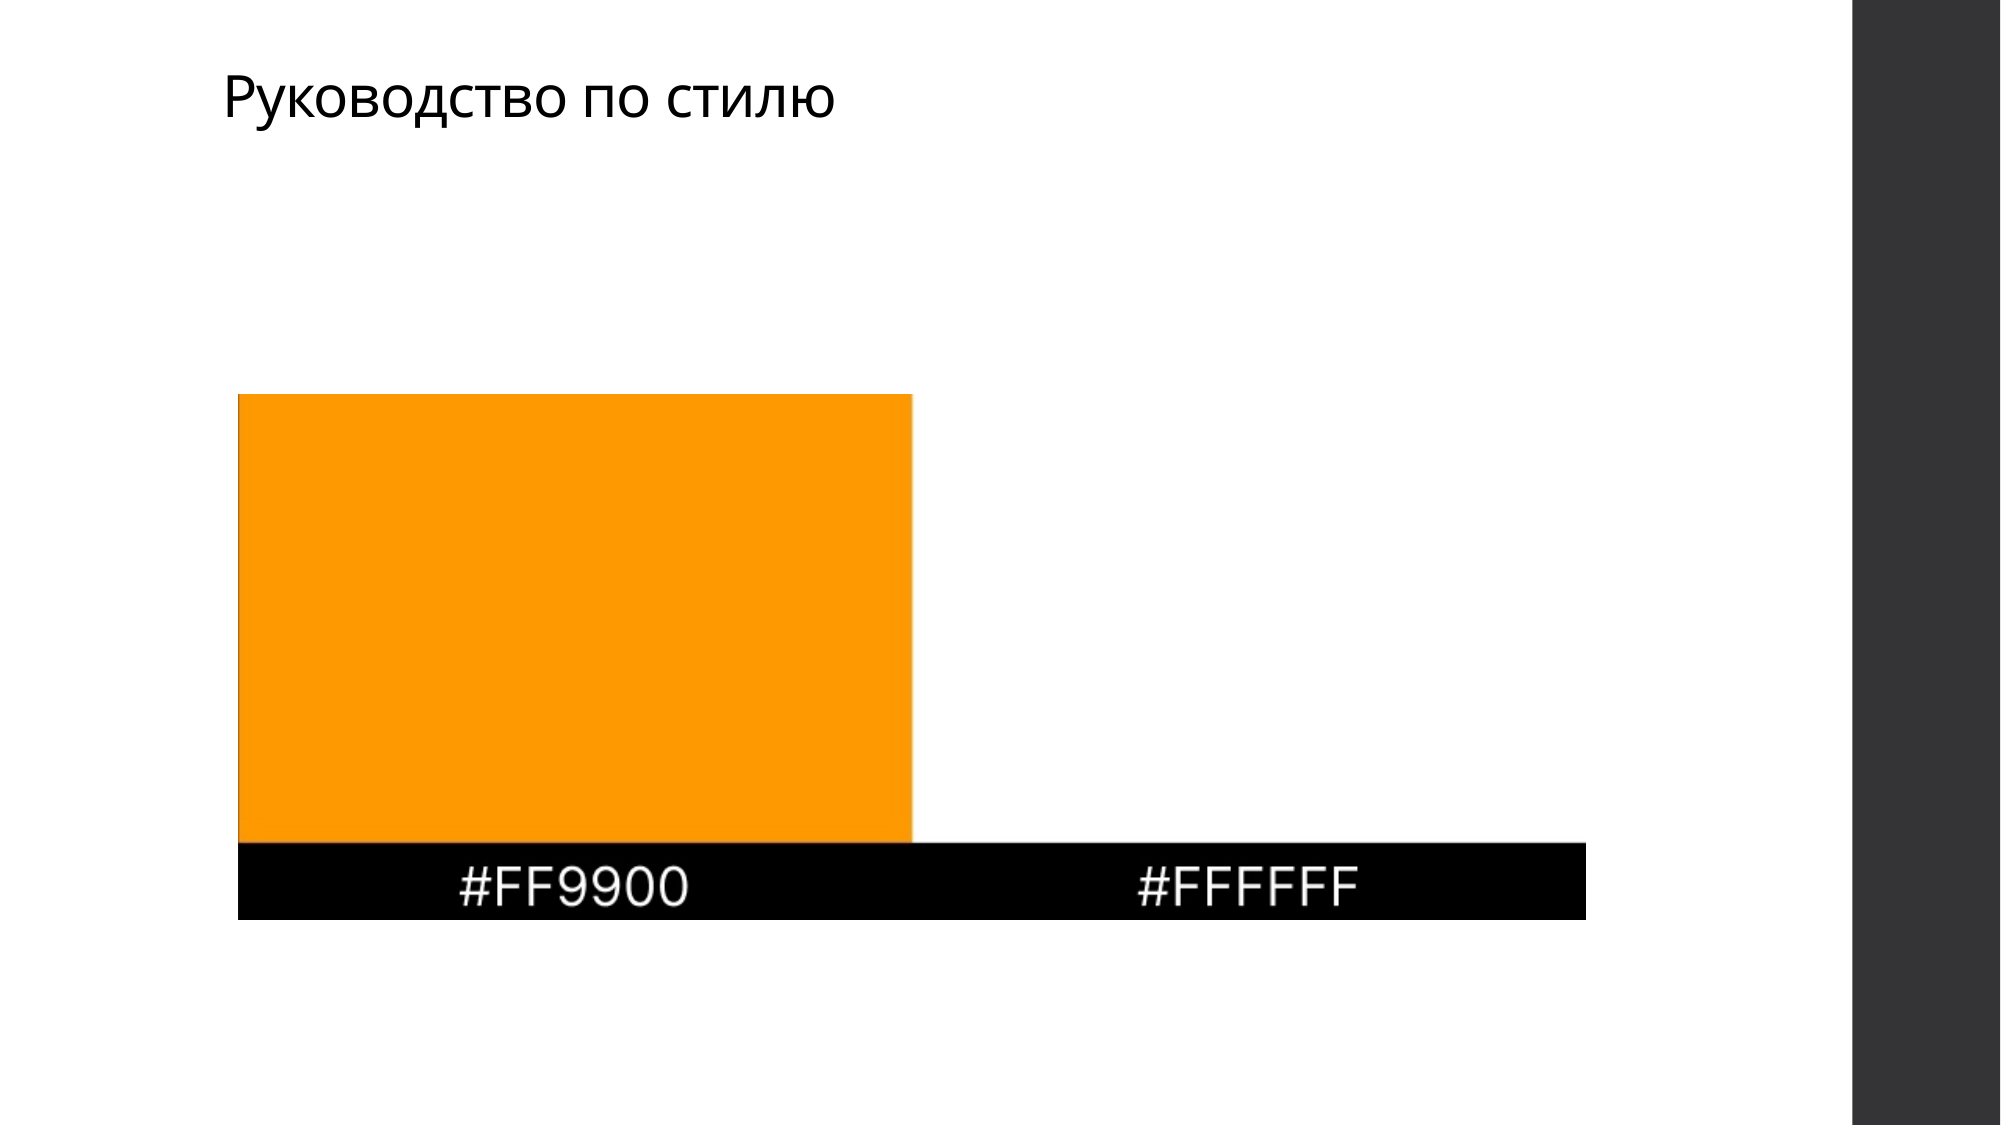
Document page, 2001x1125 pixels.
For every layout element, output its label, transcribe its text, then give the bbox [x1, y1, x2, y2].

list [238, 394, 1586, 920]
title Руководство по стилю [206, 60, 1797, 278]
